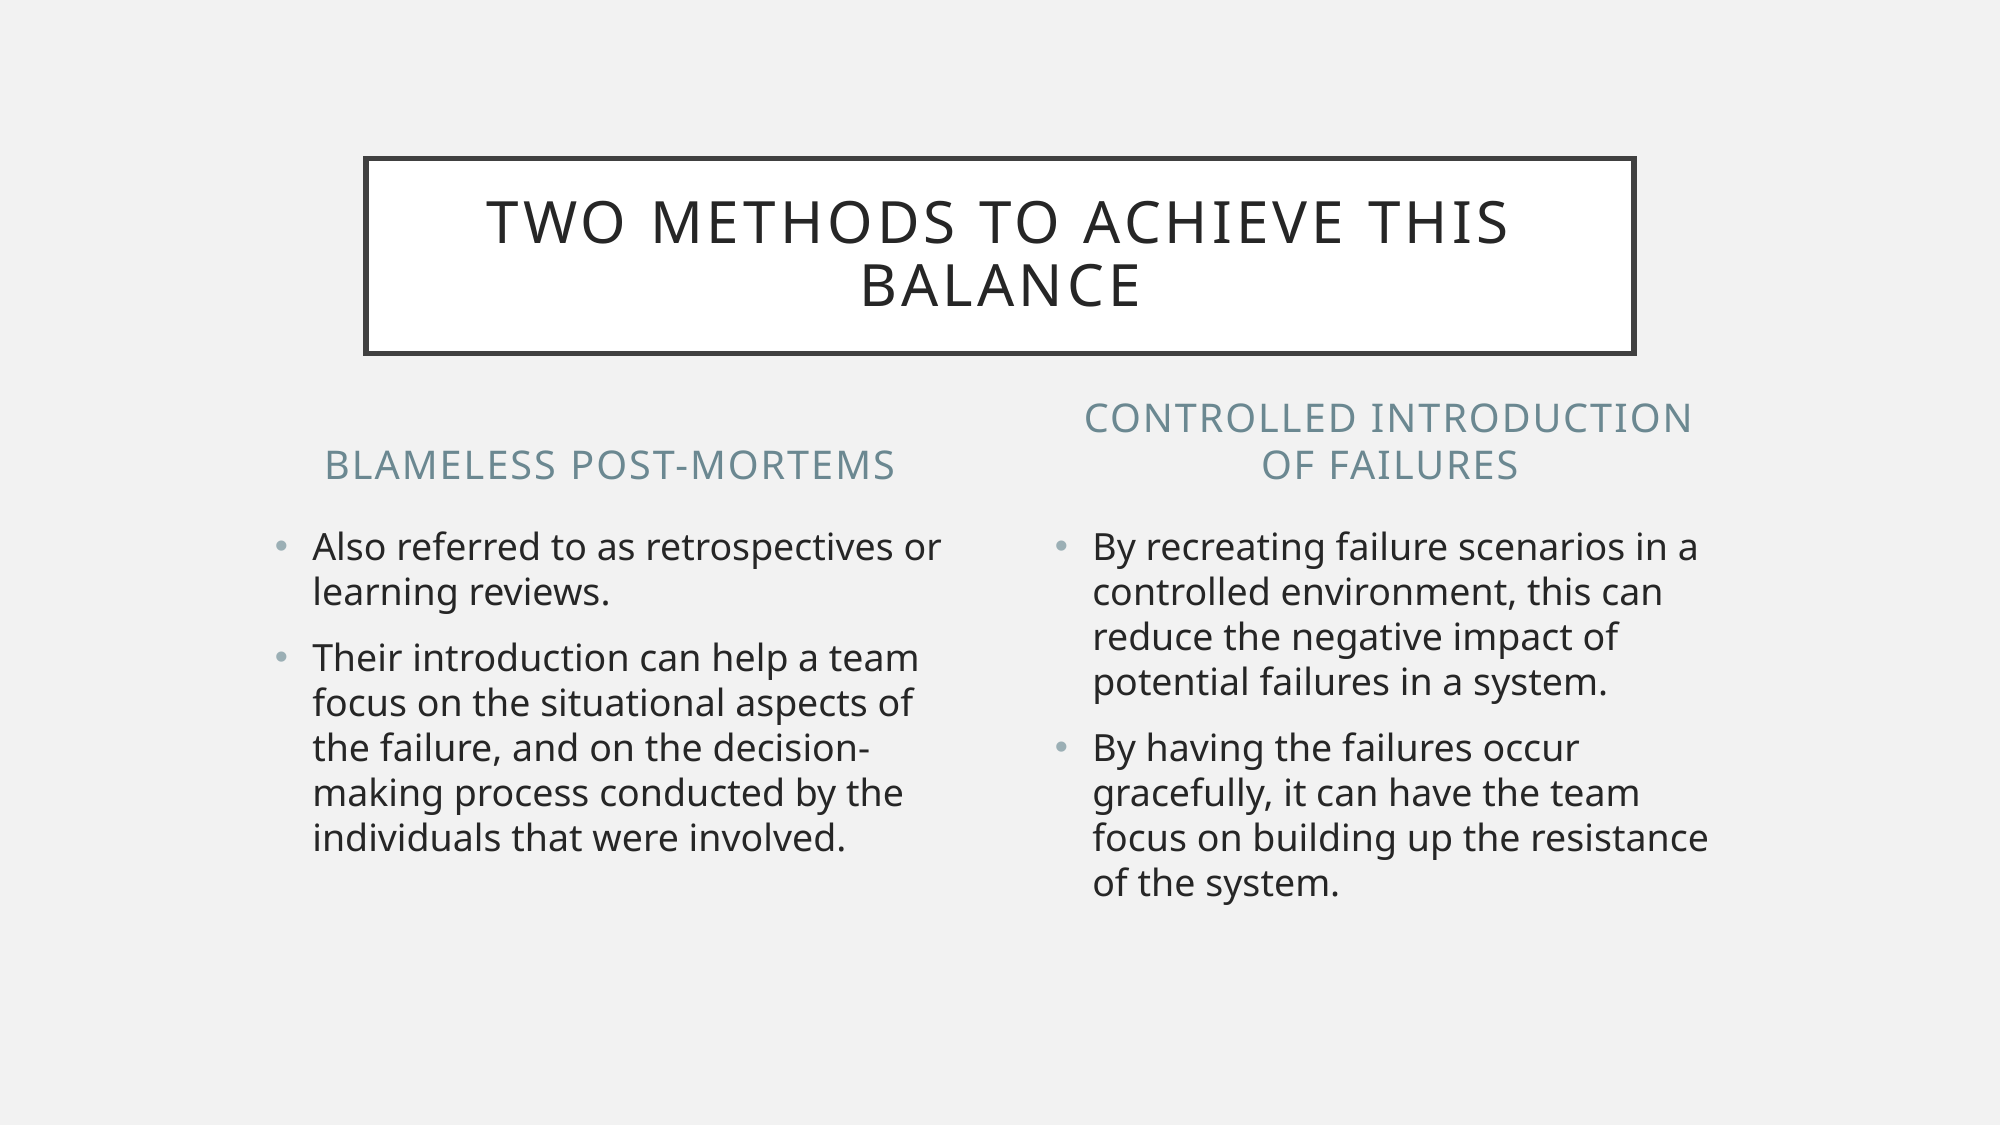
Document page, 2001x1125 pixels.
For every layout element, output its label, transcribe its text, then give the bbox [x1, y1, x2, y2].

list Also referred to as retrospectives or learning reviews. Their introduction can help a team focus on the situational aspects of the failure, and on the decision-making process conducted by the individuals that were involved. [259, 515, 961, 942]
list Controlled Introduction of failures [1039, 379, 1741, 495]
title Two methods to Achieve this Balance [363, 156, 1637, 356]
list By recreating failure scenarios in a controlled environment, this can reduce the negative impact of potential failures in a system. By having the failures occur gracefully, it can have the team focus on building up the resistance of the system. [1039, 515, 1738, 942]
list Blameless Post-Mortems [259, 379, 961, 495]
